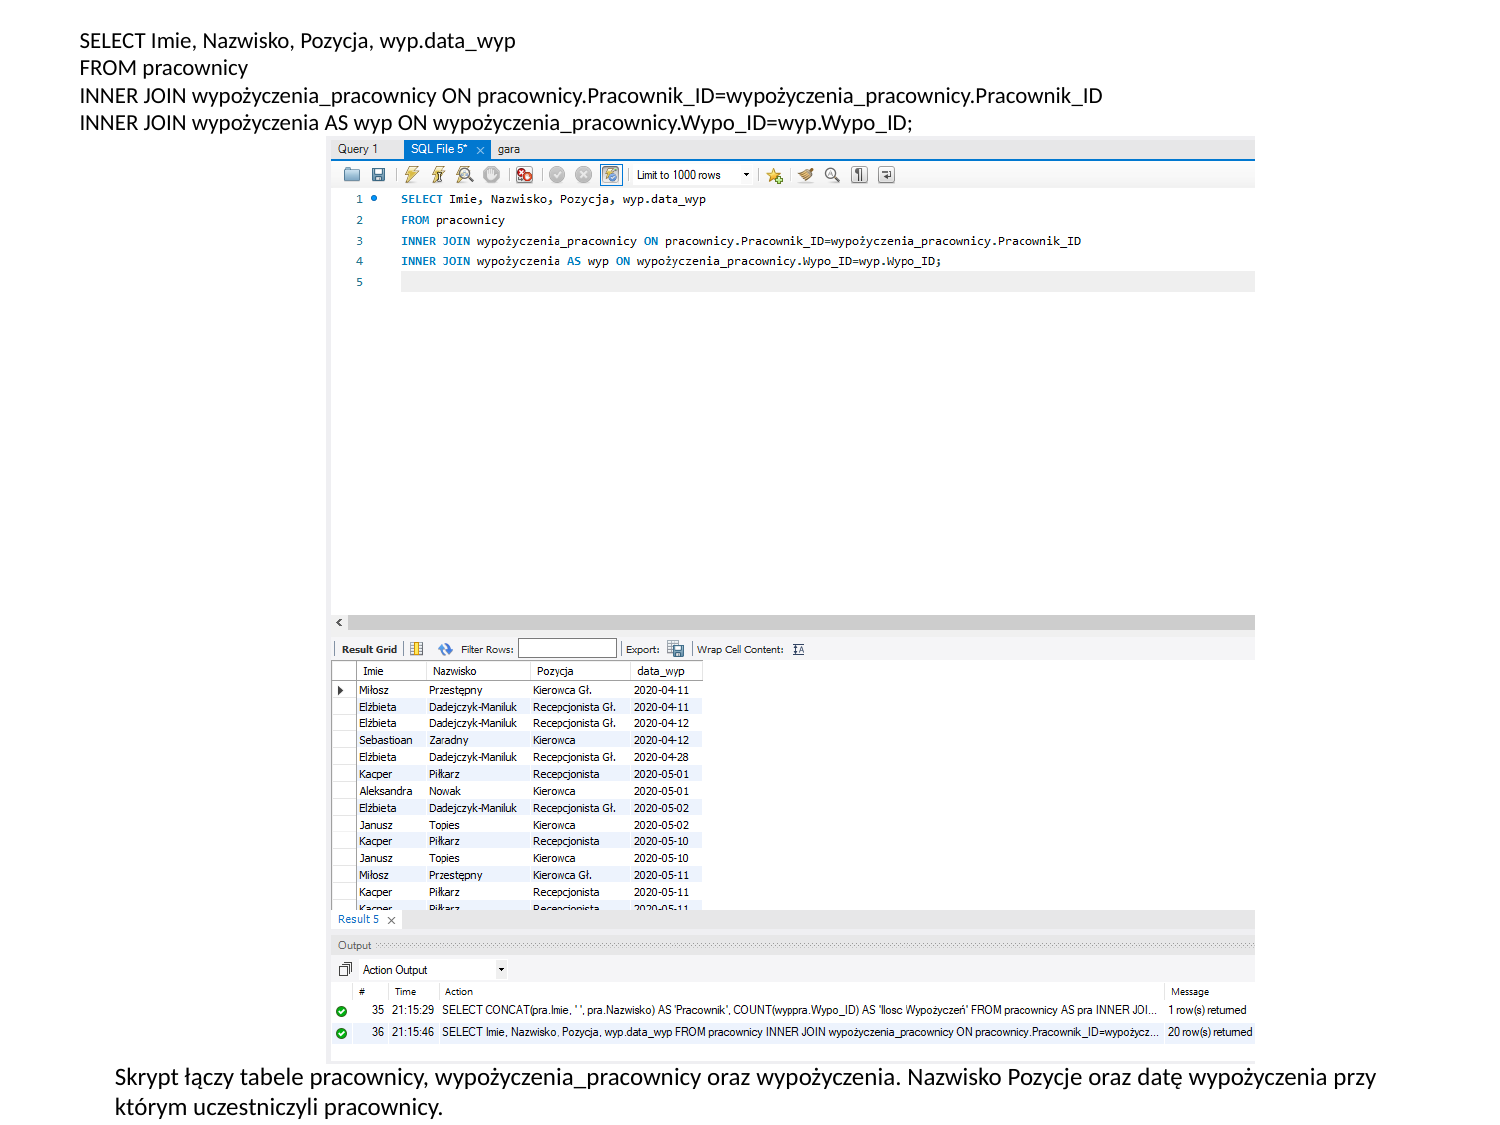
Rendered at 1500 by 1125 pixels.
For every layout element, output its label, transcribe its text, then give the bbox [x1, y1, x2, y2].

text_box SELECT Imie, Nazwisko, Pozycja, wyp.data_wyp FROM pracownicy INNER JOIN wypożyczenia_pracownicy ON pracownicy.Pracownik_ID=wypożyczenia_pracownicy.Pracownik_ID INNER JOIN wypożyczenia AS wyp ON wypożyczenia_pracownicy.Wypo_ID=wyp.Wypo_ID; [64, 18, 1317, 143]
picture [326, 135, 1255, 1064]
text_box Skrypt łączy tabele pracownicy, wypożyczenia_pracownicy oraz wypożyczenia. Nazwisko Pozycje oraz datę wypożyczenia przy którym uczestniczyli pracownicy. [100, 1053, 1436, 1125]
